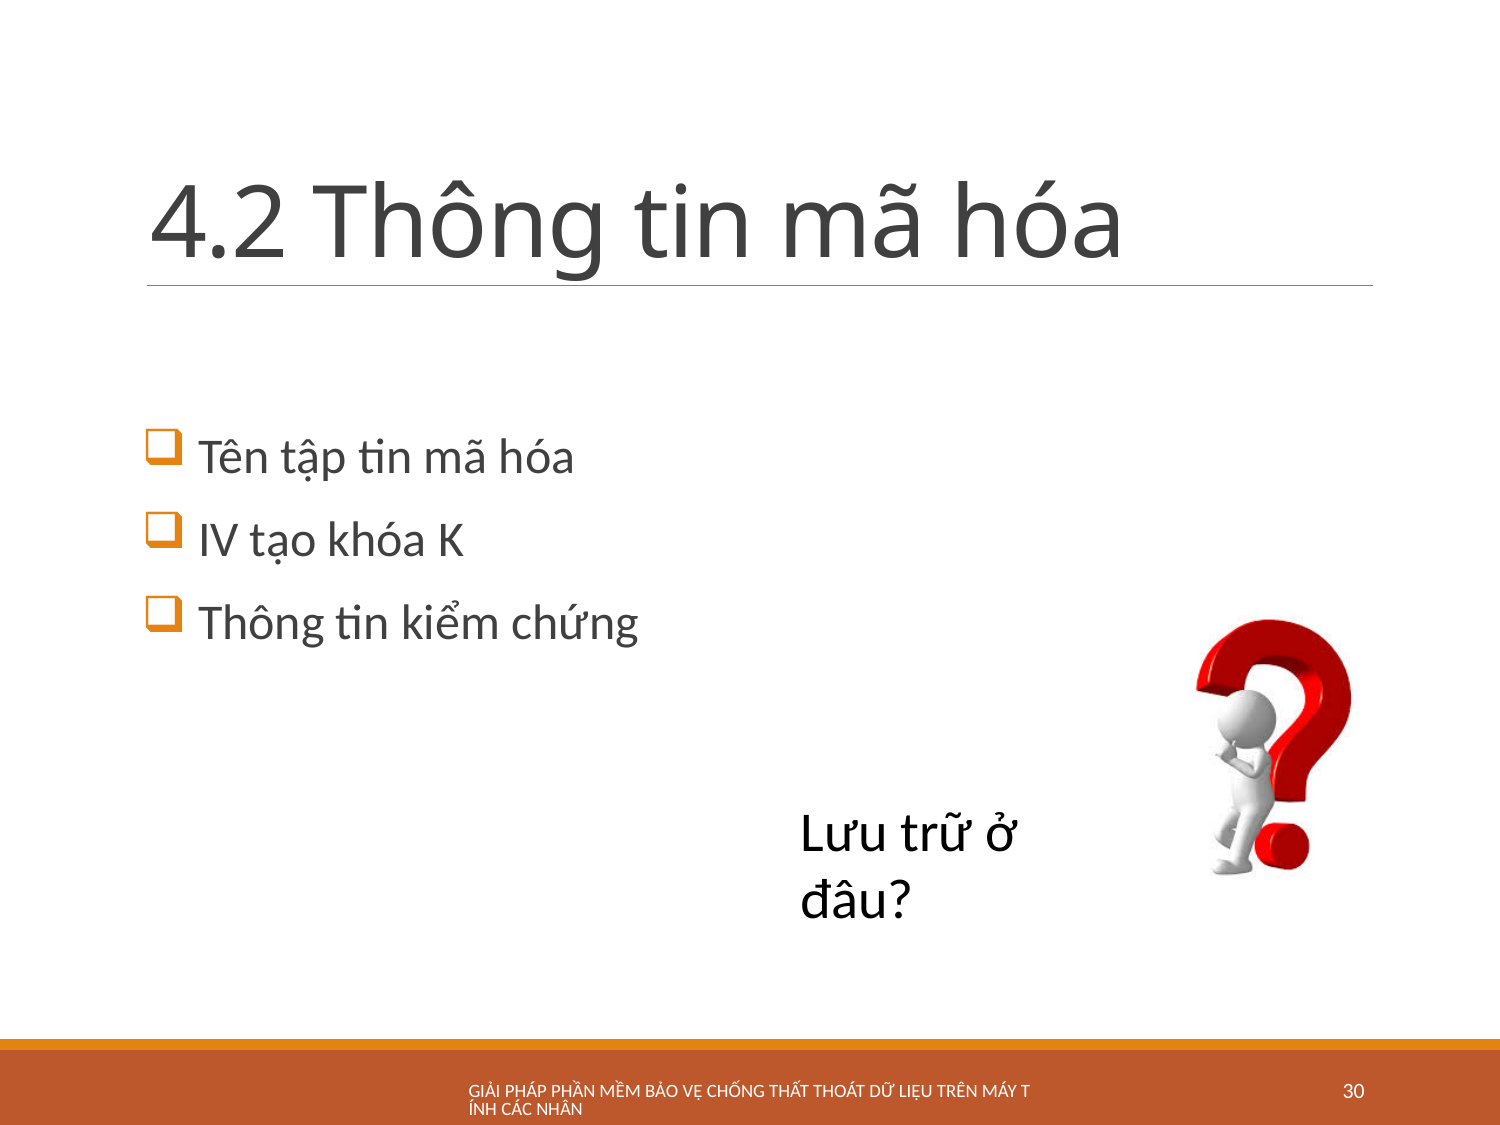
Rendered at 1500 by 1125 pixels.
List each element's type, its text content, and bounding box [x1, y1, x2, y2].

title 4.2 Thông tin mã hóa [135, 47, 1373, 285]
slide_number 30 [1218, 1059, 1380, 1120]
picture [1133, 614, 1399, 880]
footer Giải pháp phần mềm bảo vệ chống thất thoát dữ liệu trên máy tính các nhân [453, 1059, 1047, 1120]
text_box Lưu trữ ở đâu? [785, 787, 1158, 938]
list Tên tập tin mã hóa IV tạo khóa K Thông tin kiểm chứng [141, 422, 688, 683]
